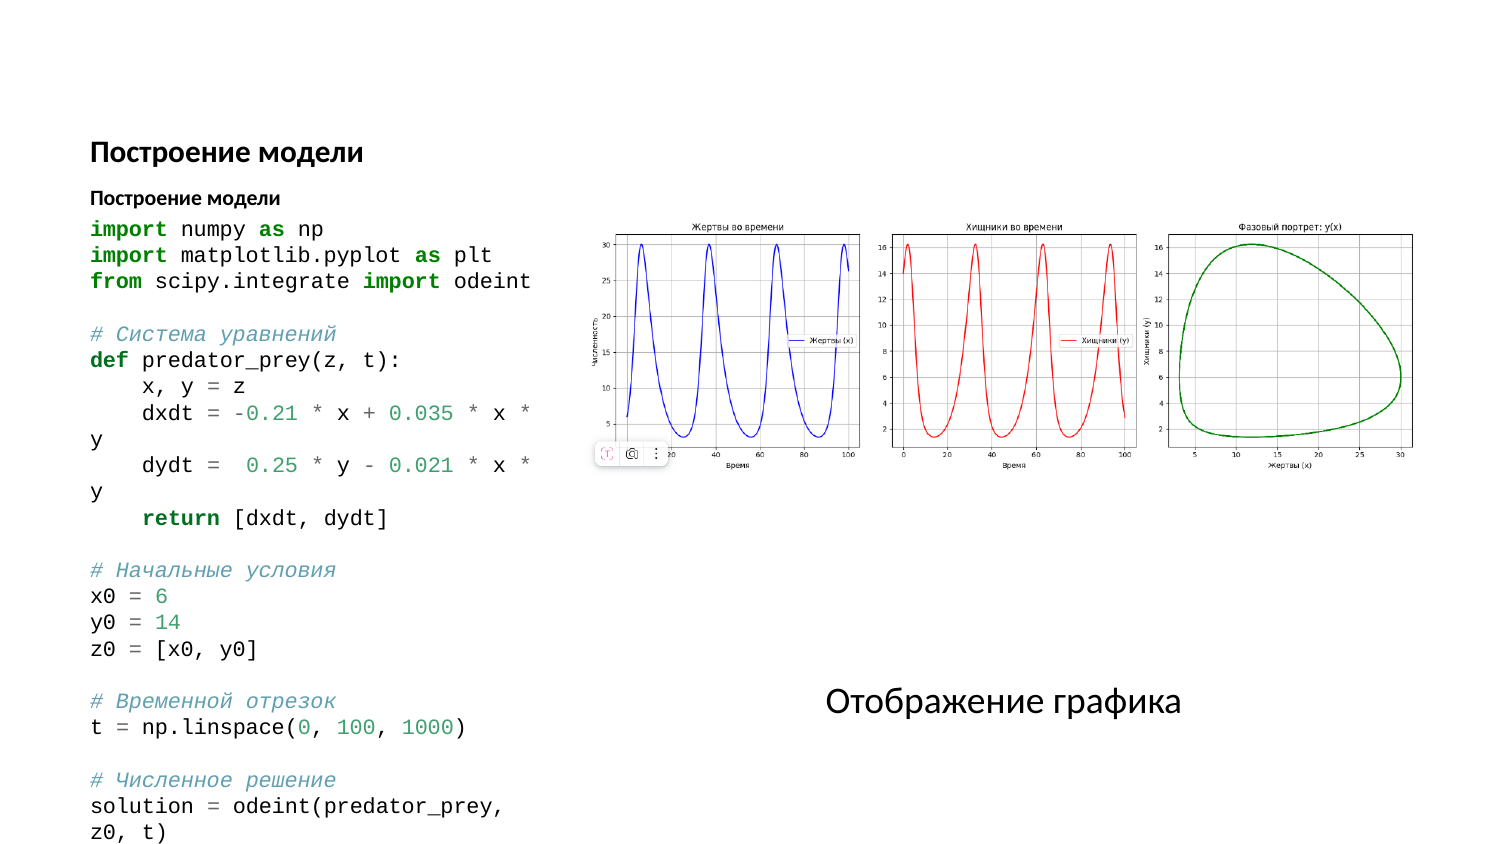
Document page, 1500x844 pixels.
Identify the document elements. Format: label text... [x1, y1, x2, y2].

picture [585, 218, 1424, 482]
title Построение модели [75, 33, 569, 176]
list Построение модели import numpy as np import matplotlib.pyplot as plt from scipy.integrate import odeint # Система уравнений def predator_prey(z, t): x, y = z dxdt = -0.21 * x + 0.035 * x * y dydt = 0.25 * y - 0.021 * x * y return [dxdt, dydt] # Начальные условия x0 = 6 y0 = 14 z0 = [x0, y0] # Временной отрезок t = np.linspace(0, 100, 1000) # Численное решение solution = odeint(predator_prey, z0, t) x = solution[:, 0] y = solution[:, 1] # Построение графиков plt.figure(figsize=(16, 5)) # x(t) — жертвы plt.subplot(1, 3, 1) plt.plot(t, x, label="Жертвы (x)", color="blue") plt.xlabel("Время") plt.ylabel("Численность") plt.title("Жертвы во времени") plt.grid(True) plt.legend() # y(t) — хищники plt.subplot(1, 3, 2) plt.plot(t, y, label="Хищники (y)", color="red") plt.xlabel("Время") plt.title("Хищники во времени") plt.grid(True) plt.legend() # Фазовый портрет plt.subplot(1, 3, 3) plt.plot(x, y, color="green") plt.xlabel("Жертвы (x)") plt.ylabel("Хищники (y)") plt.title("Фазовый портрет: y(x)") plt.grid(True) plt.tight_layout() plt.show() В результате получаем следующий график. Рис. 2 [75, 176, 569, 754]
text_box Отображение графика [585, 668, 1423, 753]
